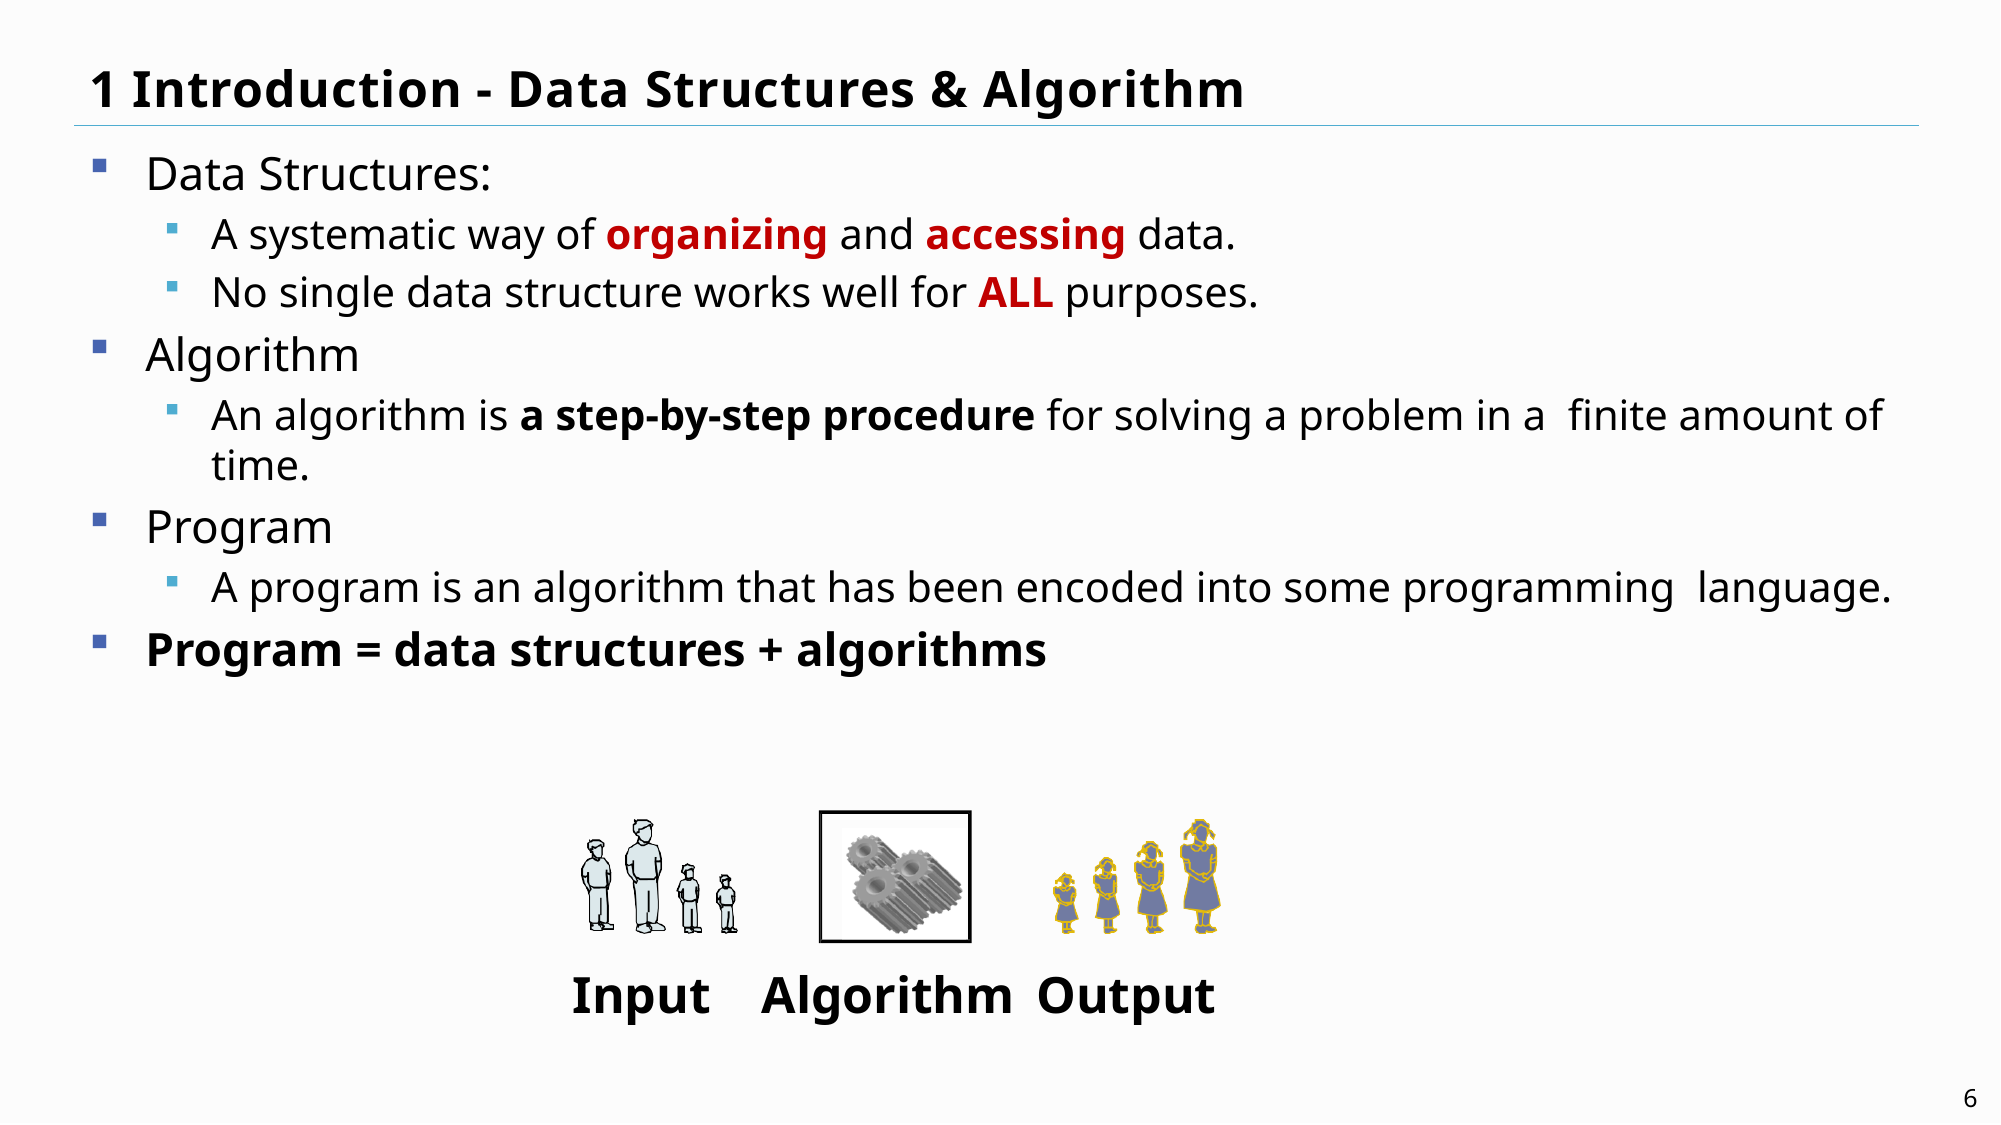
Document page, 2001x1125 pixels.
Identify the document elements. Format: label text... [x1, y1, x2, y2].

slide_number 6 [1816, 1069, 1993, 1125]
picture [1134, 841, 1169, 935]
text_box Input Algorithm Output [503, 961, 1284, 1035]
picture [716, 874, 738, 935]
picture [676, 863, 702, 935]
picture [625, 819, 666, 935]
picture [581, 839, 614, 932]
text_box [818, 810, 972, 944]
list Data Structures: A systematic way of organizing and accessing data. No single data structure works well for ALL purposes. Algorithm An algorithm is a step-by-step procedure for solving a problem in a finite amount of time. Program A program is an algorithm that has been encoded into some programming language. Program = data structures + algorithms [74, 137, 1921, 1066]
picture [1180, 819, 1221, 935]
picture [1053, 872, 1079, 935]
picture [1093, 857, 1120, 935]
title 1 Introduction - Data Structures & Algorithm [74, 50, 1920, 126]
